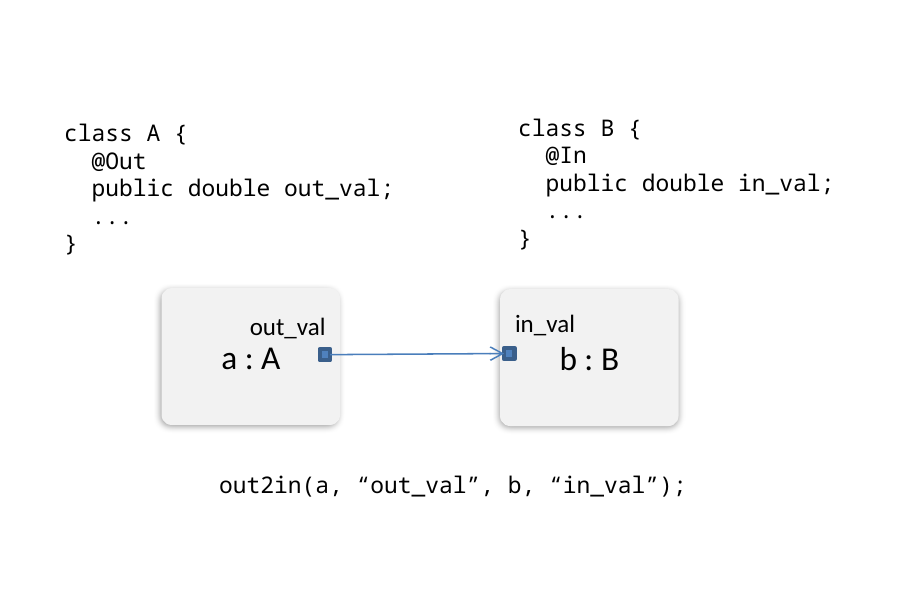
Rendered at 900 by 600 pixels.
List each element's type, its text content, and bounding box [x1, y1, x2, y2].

text_box out_val [235, 303, 383, 348]
text_box in_val [500, 300, 591, 345]
text_box b : B [499, 288, 680, 427]
text_box class A { @Out public double out_val; ... } [49, 111, 410, 264]
text_box out2in(a, “out_val”, b, “in_val”); [204, 463, 702, 506]
text_box class B { @In public double in_val; ... } [503, 106, 850, 259]
text_box a : A [160, 287, 341, 426]
text_box [318, 347, 332, 362]
text_box [502, 346, 517, 361]
